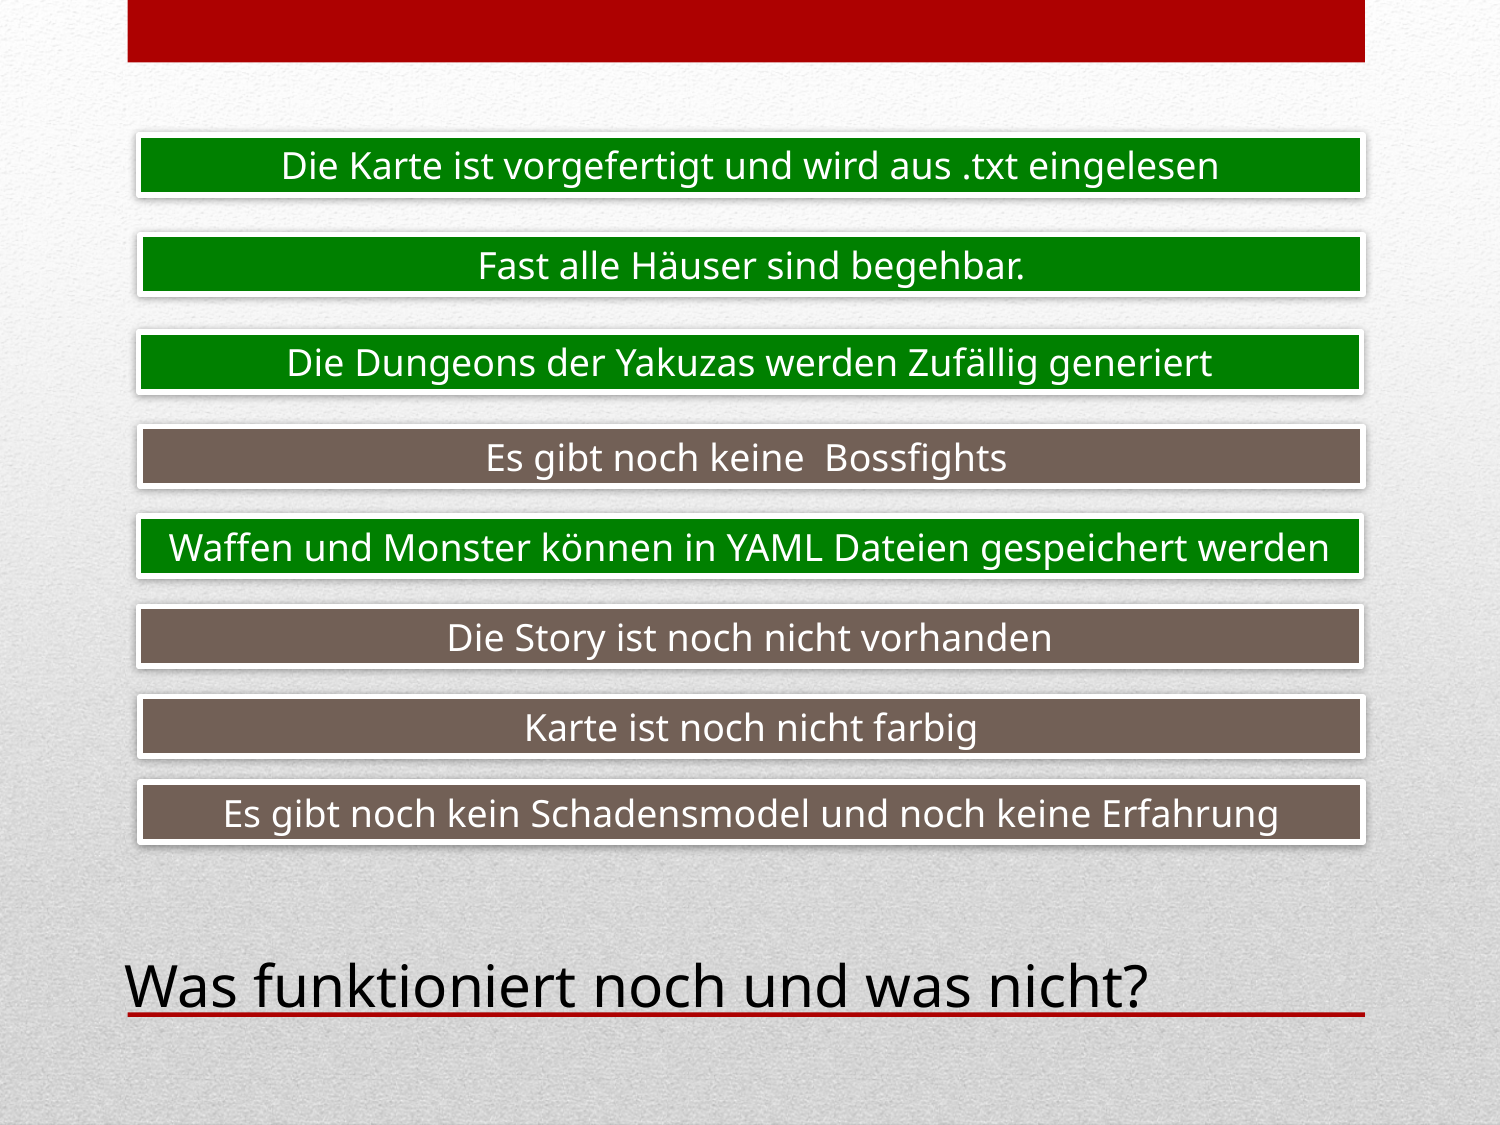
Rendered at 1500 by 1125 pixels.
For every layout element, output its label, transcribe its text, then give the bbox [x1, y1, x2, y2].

text_box Die Dungeons der Yakuzas werden Zufällig generiert [136, 329, 1364, 395]
text_box Was funktioniert noch und was nicht? [109, 941, 1202, 1026]
text_box Die Karte ist vorgefertigt und wird aus .txt eingelesen [136, 132, 1366, 198]
text_box Es gibt noch kein Schadensmodel und noch keine Erfahrung [137, 779, 1366, 845]
text_box Waffen und Monster können in YAML Dateien gespeichert werden [136, 513, 1364, 579]
text_box Es gibt noch keine Bossfights [137, 424, 1366, 489]
text_box Die Story ist noch nicht vorhanden [136, 604, 1364, 669]
text_box Fast alle Häuser sind begehbar. [137, 232, 1366, 297]
text_box Karte ist noch nicht farbig [137, 694, 1366, 759]
